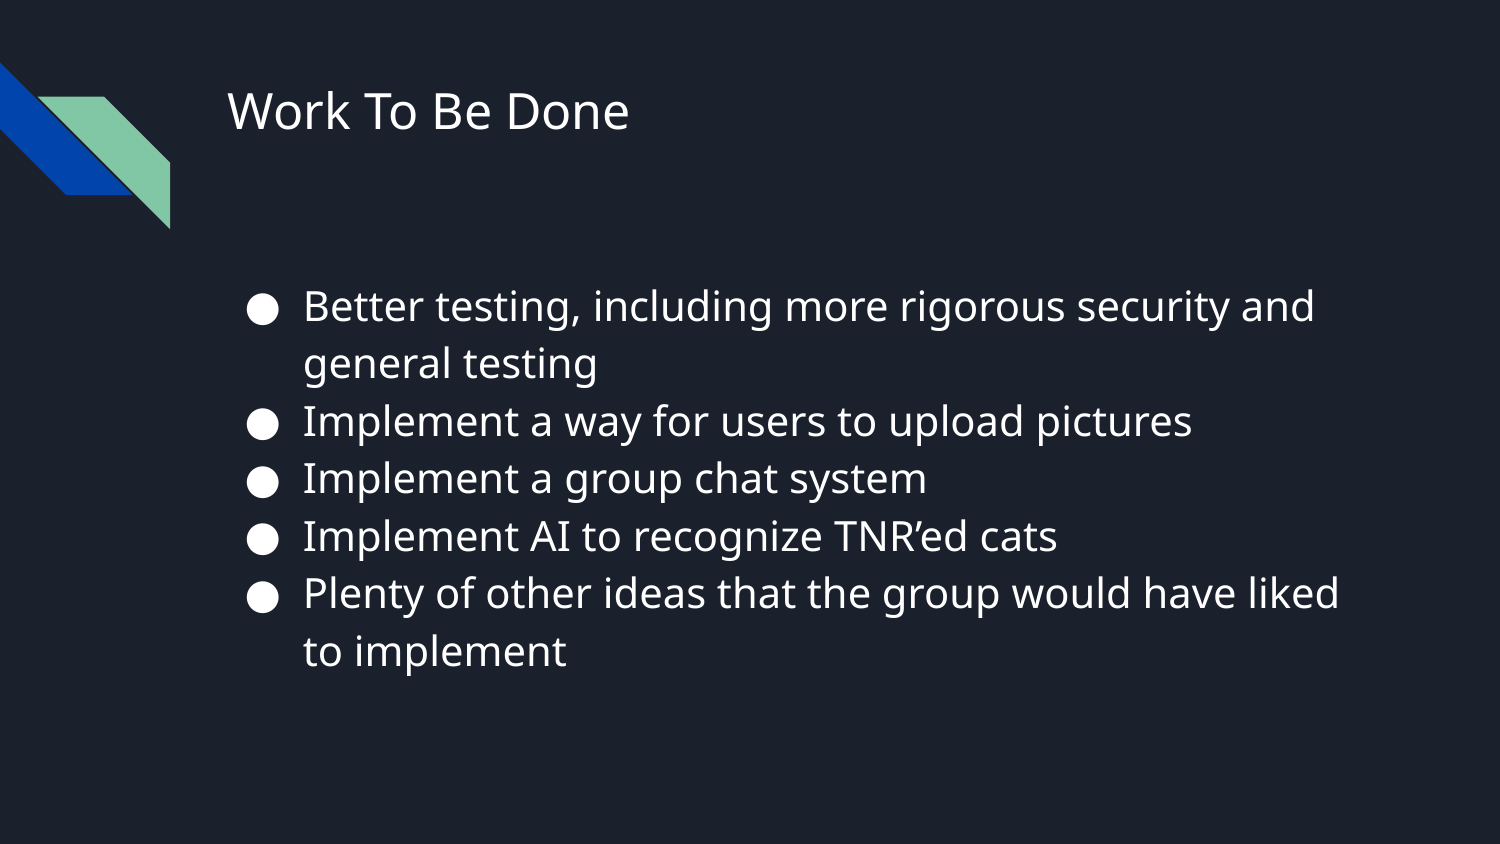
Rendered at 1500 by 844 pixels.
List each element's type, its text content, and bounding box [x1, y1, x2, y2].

title Work To Be Done [212, 64, 1368, 215]
list Better testing, including more rigorous security and general testing Implement a way for users to upload pictures Implement a group chat system Implement AI to recognize TNR’ed cats Plenty of other ideas that the group would have liked to implement [212, 257, 1368, 735]
